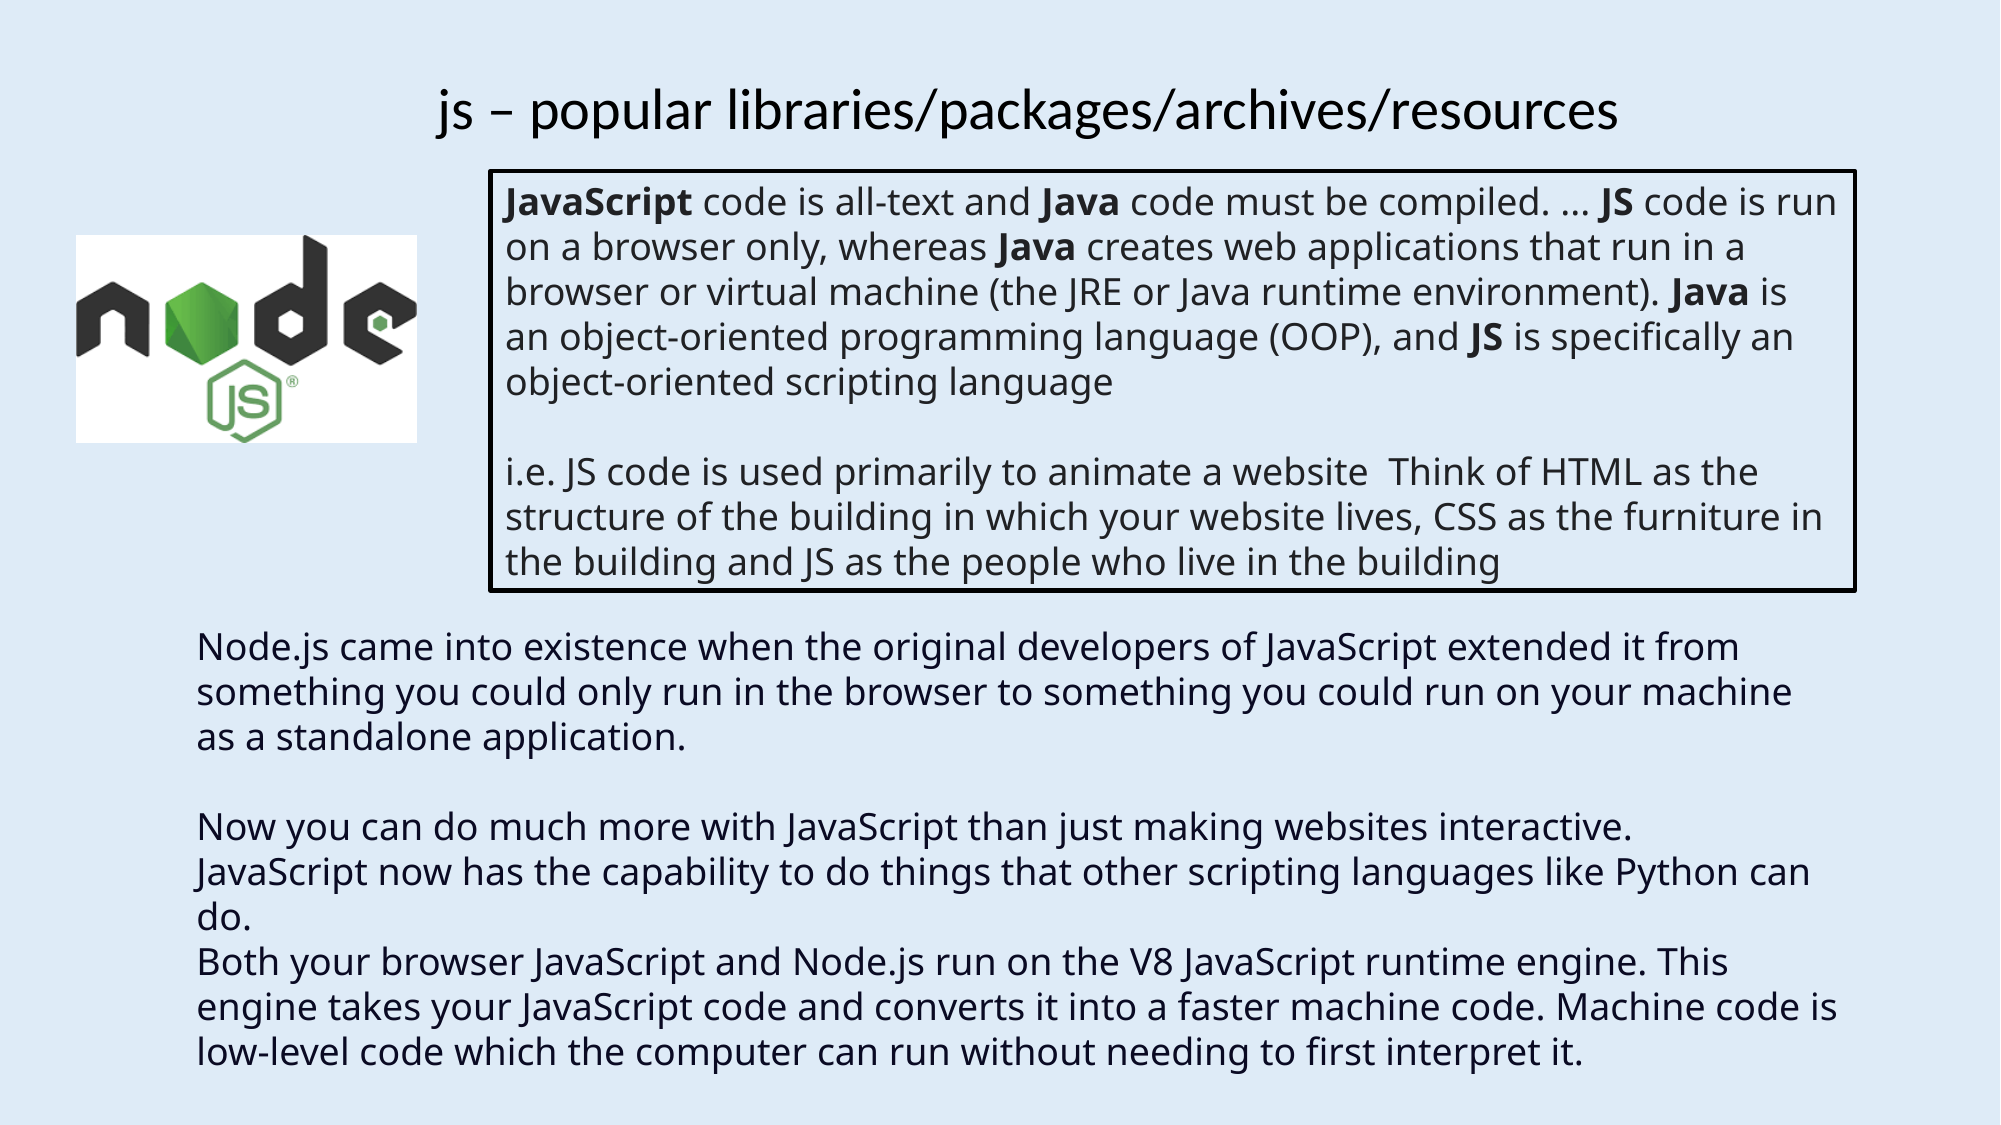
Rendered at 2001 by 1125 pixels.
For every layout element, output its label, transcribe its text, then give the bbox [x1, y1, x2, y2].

text_box Node.js came into existence when the original developers of JavaScript extended it from something you could only run in the browser to something you could run on your machine as a standalone application. Now you can do much more with JavaScript than just making websites interactive. JavaScript now has the capability to do things that other scripting languages like Python can do. Both your browser JavaScript and Node.js run on the V8 JavaScript runtime engine. This engine takes your JavaScript code and converts it into a faster machine code. Machine code is low-level code which the computer can run without needing to first interpret it. [181, 615, 1856, 1081]
text_box JavaScript code is all-text and Java code must be compiled. ... JS code is run on a browser only, whereas Java creates web applications that run in a browser or virtual machine (the JRE or Java runtime environment). Java is an object-oriented programming language (OOP), and JS is specifically an object-oriented scripting language i.e. JS code is used primarily to animate a website Think of HTML as the structure of the building in which your website lives, CSS as the furniture in the building and JS as the people who live in the building [490, 170, 1855, 591]
text_box js – popular libraries/packages/archives/resources [422, 64, 1635, 149]
picture [76, 235, 417, 443]
